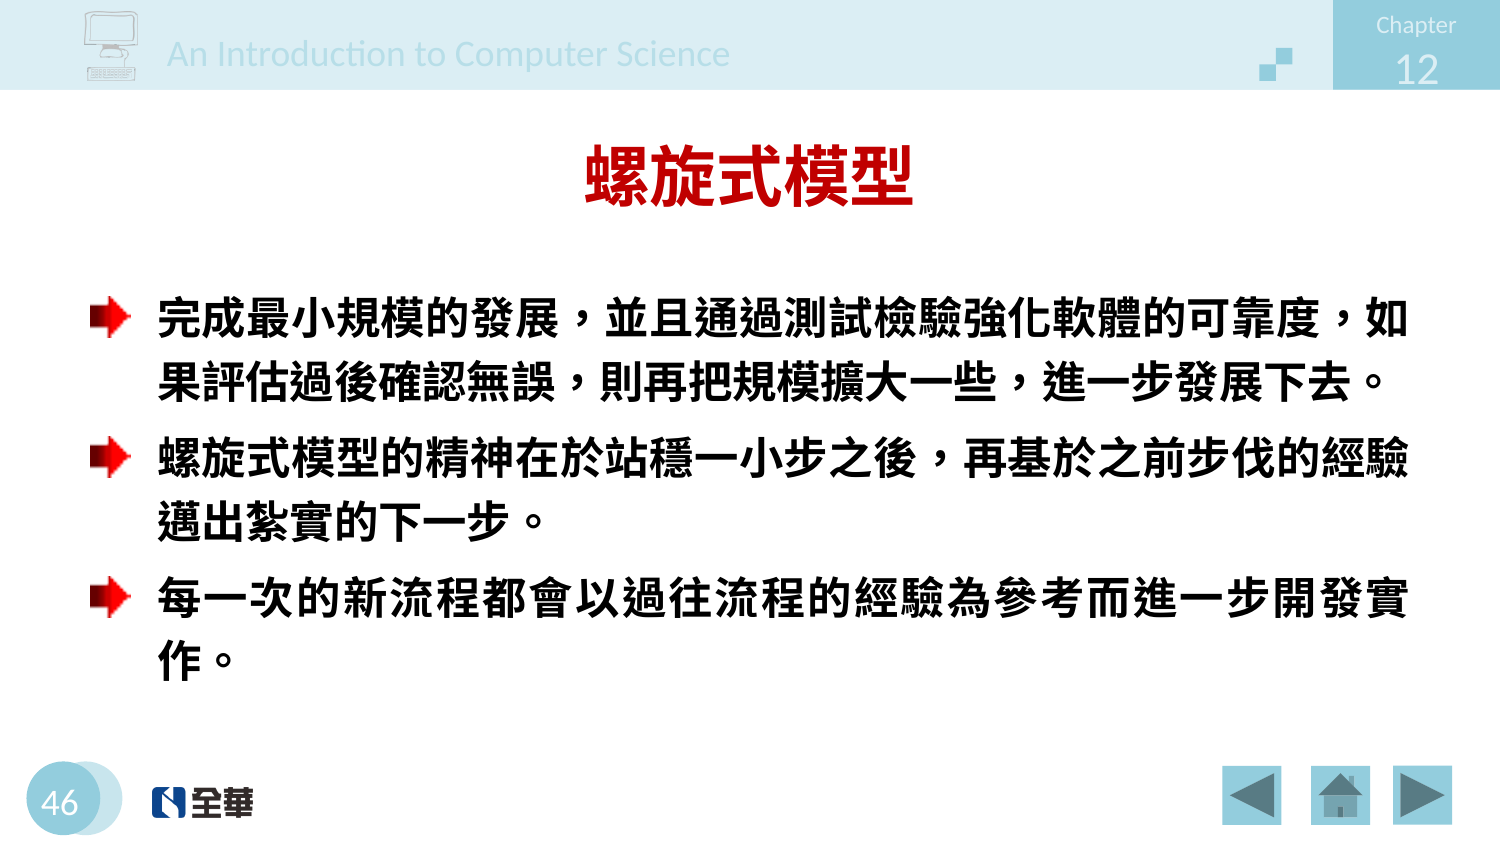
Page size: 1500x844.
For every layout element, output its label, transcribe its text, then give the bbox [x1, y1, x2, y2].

picture [90, 436, 131, 478]
list 完成最小規模的發展，並且通過測試檢驗強化軟體的可靠度，如果評估過後確認無誤，則再把規模擴大一些，進一步發展下去。 螺旋式模型的精神在於站穩一小步之後，再基於之前步伐的經驗邁出紮實的下一步。 每一次的新流程都會以過往流程的經驗為參考而進一步開發實作。 [75, 272, 1425, 754]
picture [90, 296, 131, 338]
picture [90, 576, 131, 618]
picture [84, 11, 138, 81]
picture [152, 787, 253, 818]
title 螺旋式模型 [75, 104, 1425, 245]
